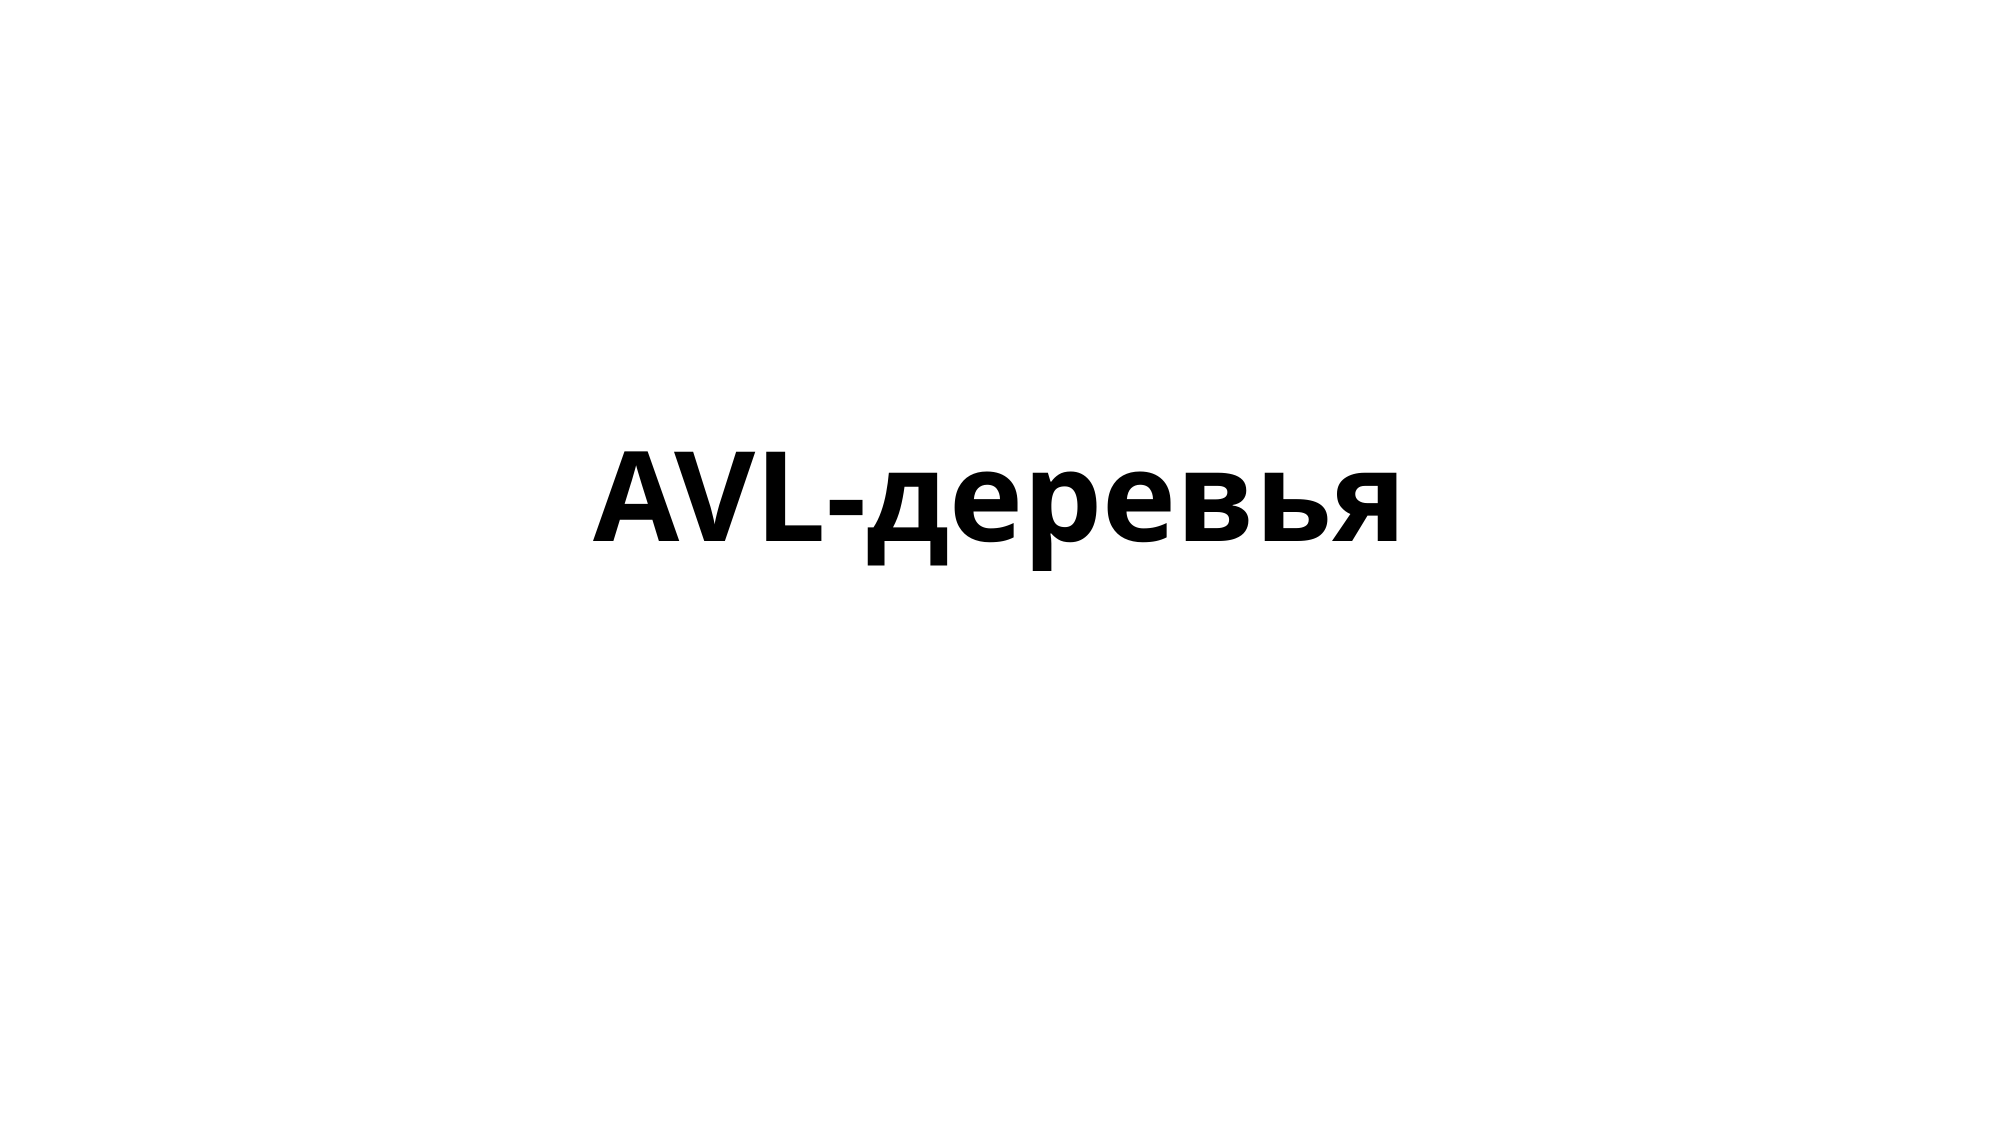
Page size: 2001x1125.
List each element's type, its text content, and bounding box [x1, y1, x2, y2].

title AVL-деревья [249, 184, 1750, 576]
